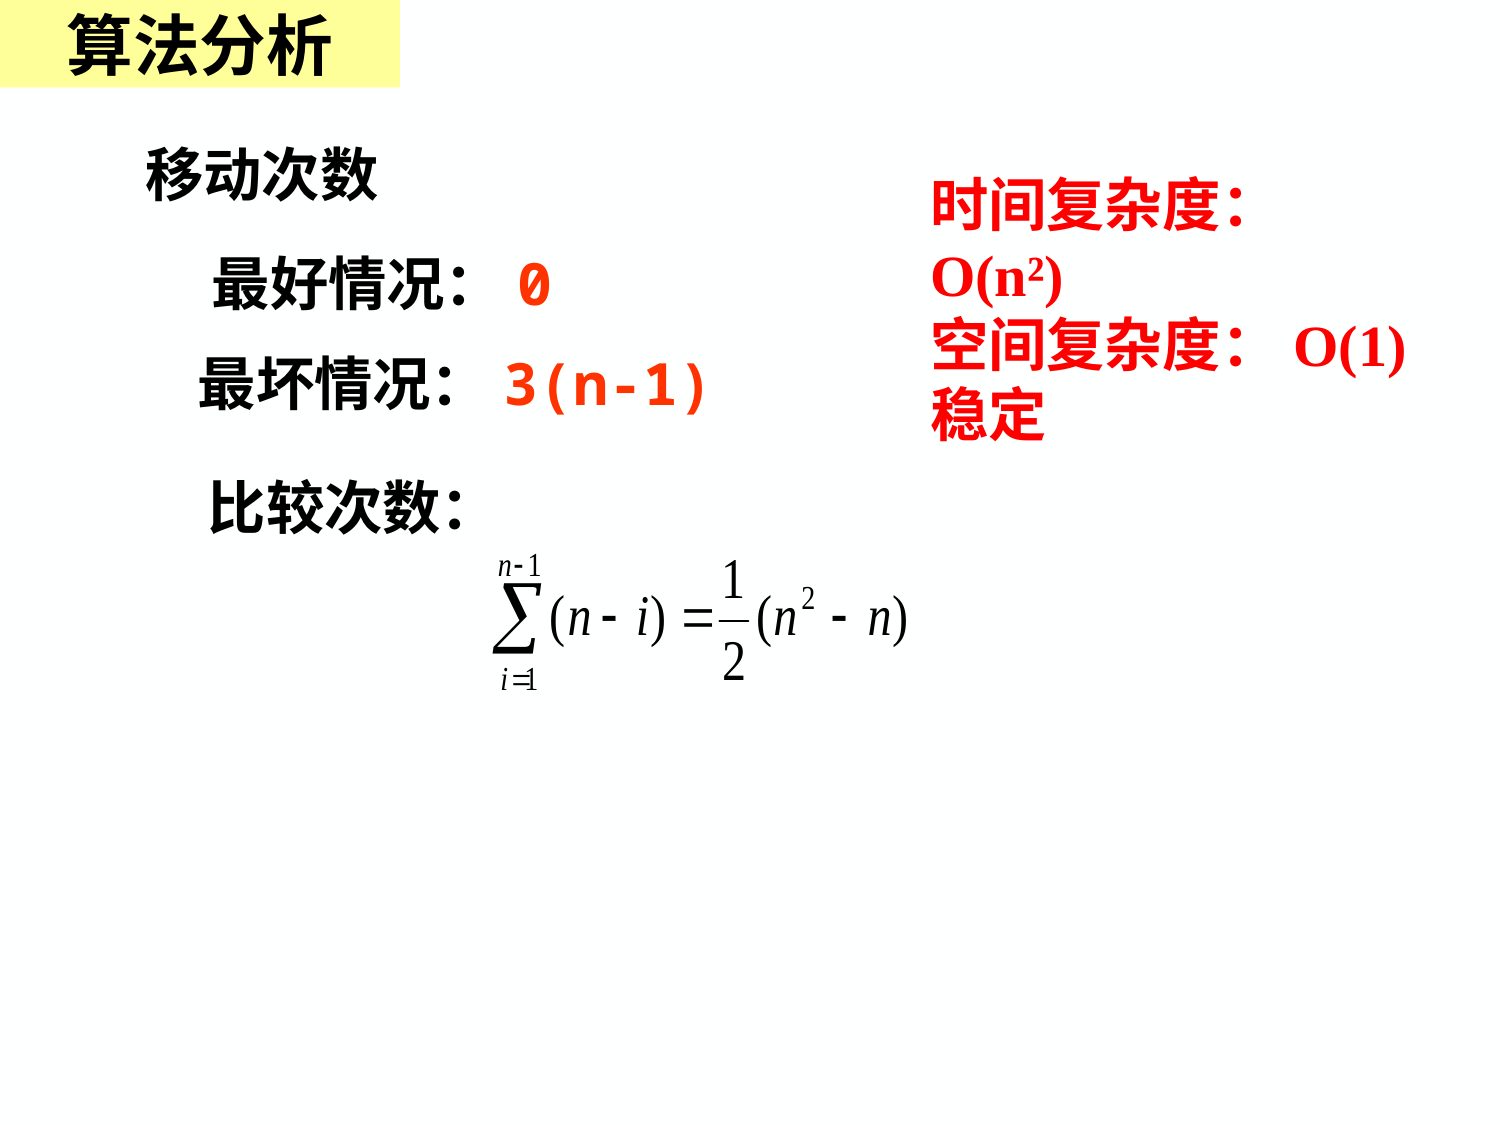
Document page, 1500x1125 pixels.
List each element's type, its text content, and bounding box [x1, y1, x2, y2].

text_box 最好情况：0 [197, 239, 567, 325]
text_box 移动次数 [130, 130, 396, 216]
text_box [42, 463, 916, 703]
text_box 最坏情况：3(n-1) [183, 339, 728, 425]
text_box 时间复杂度：O(n²) 空间复杂度：O(1) 稳定 [915, 160, 1441, 456]
text_box 算法分析 [0, 0, 400, 88]
